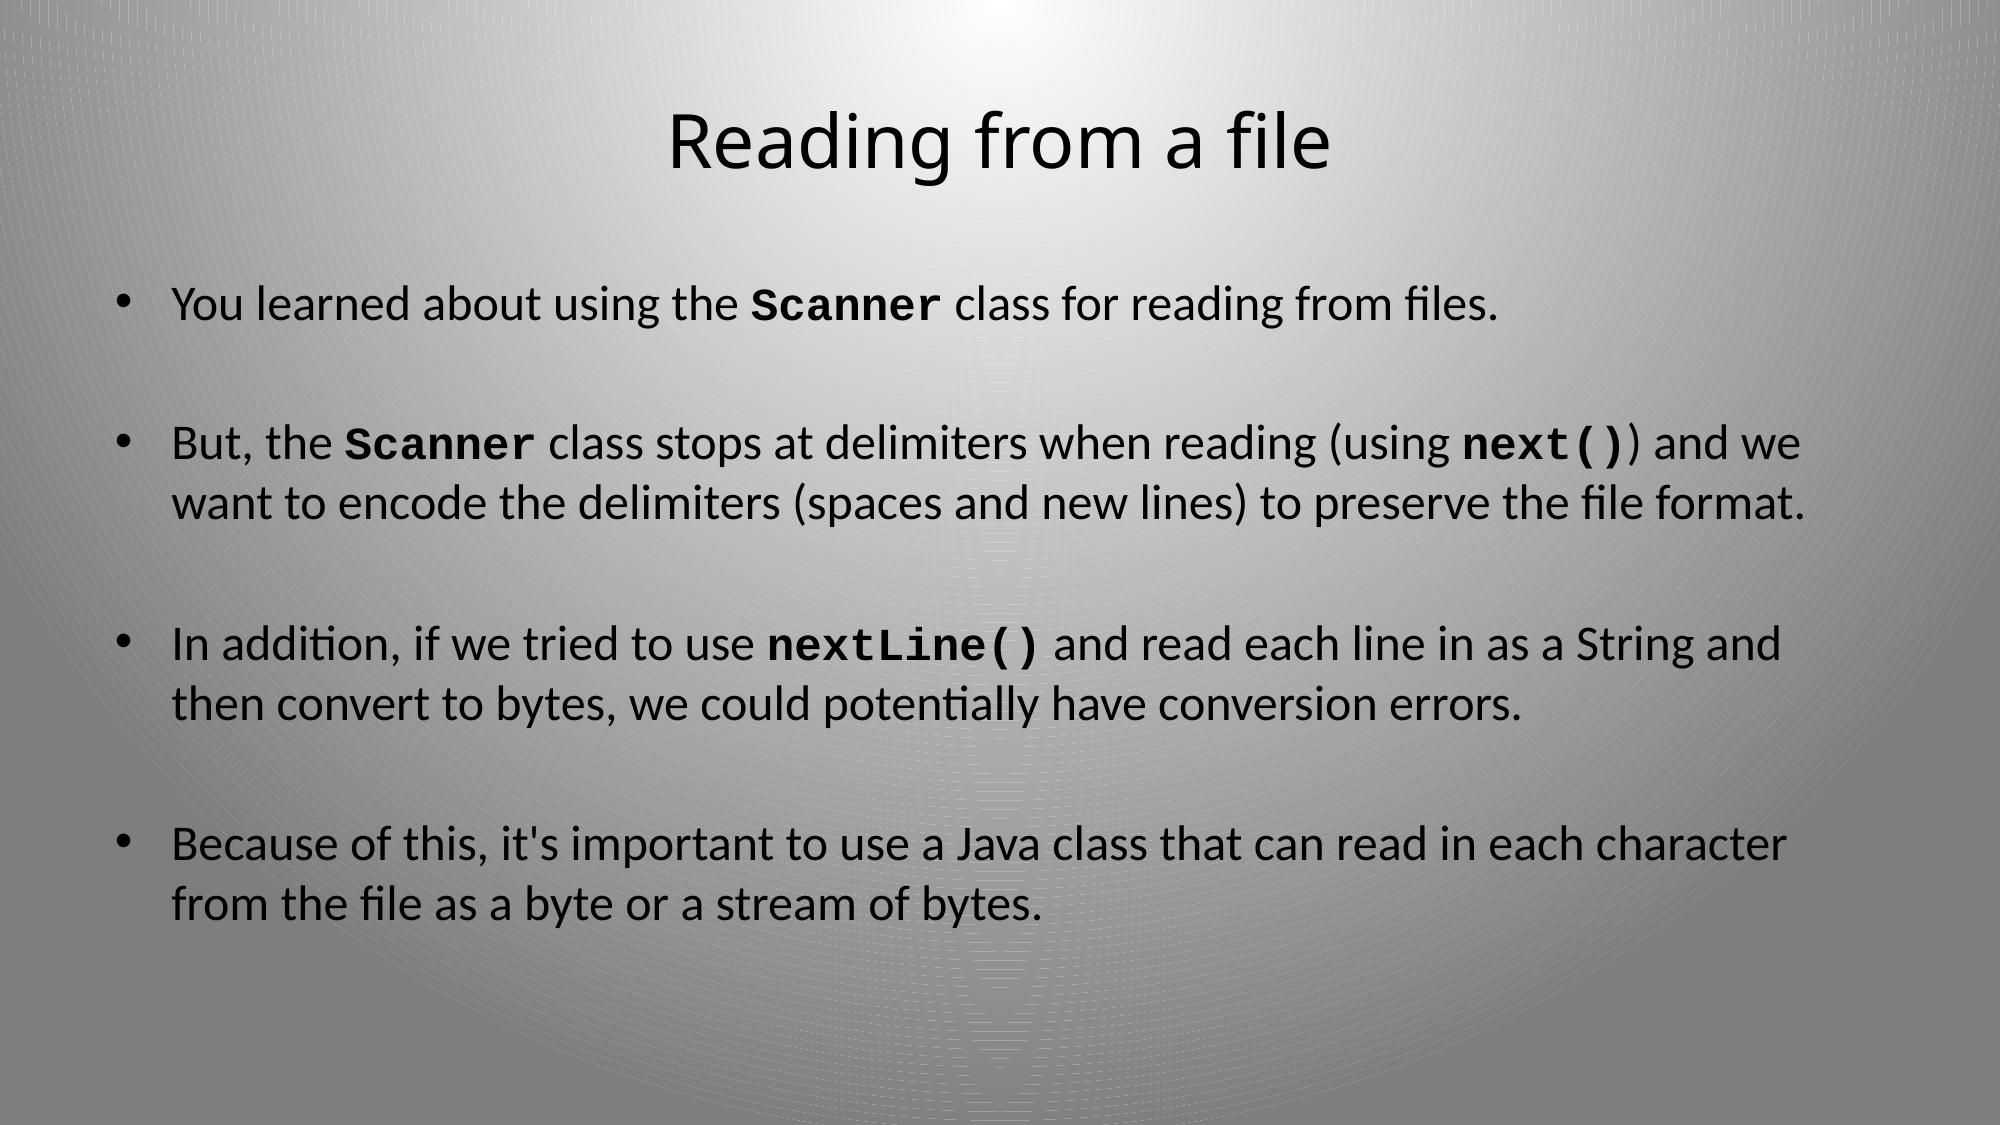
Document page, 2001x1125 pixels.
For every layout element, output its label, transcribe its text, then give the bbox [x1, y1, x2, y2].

list You learned about using the Scanner class for reading from files. But, the Scanner class stops at delimiters when reading (using next()) and we want to encode the delimiters (spaces and new lines) to preserve the file format. In addition, if we tried to use nextLine() and read each line in as a String and then convert to bytes, we could potentially have conversion errors. Because of this, it's important to use a Java class that can read in each character from the file as a byte or a stream of bytes. [99, 262, 1900, 1005]
title Reading from a file [99, 45, 1900, 233]
